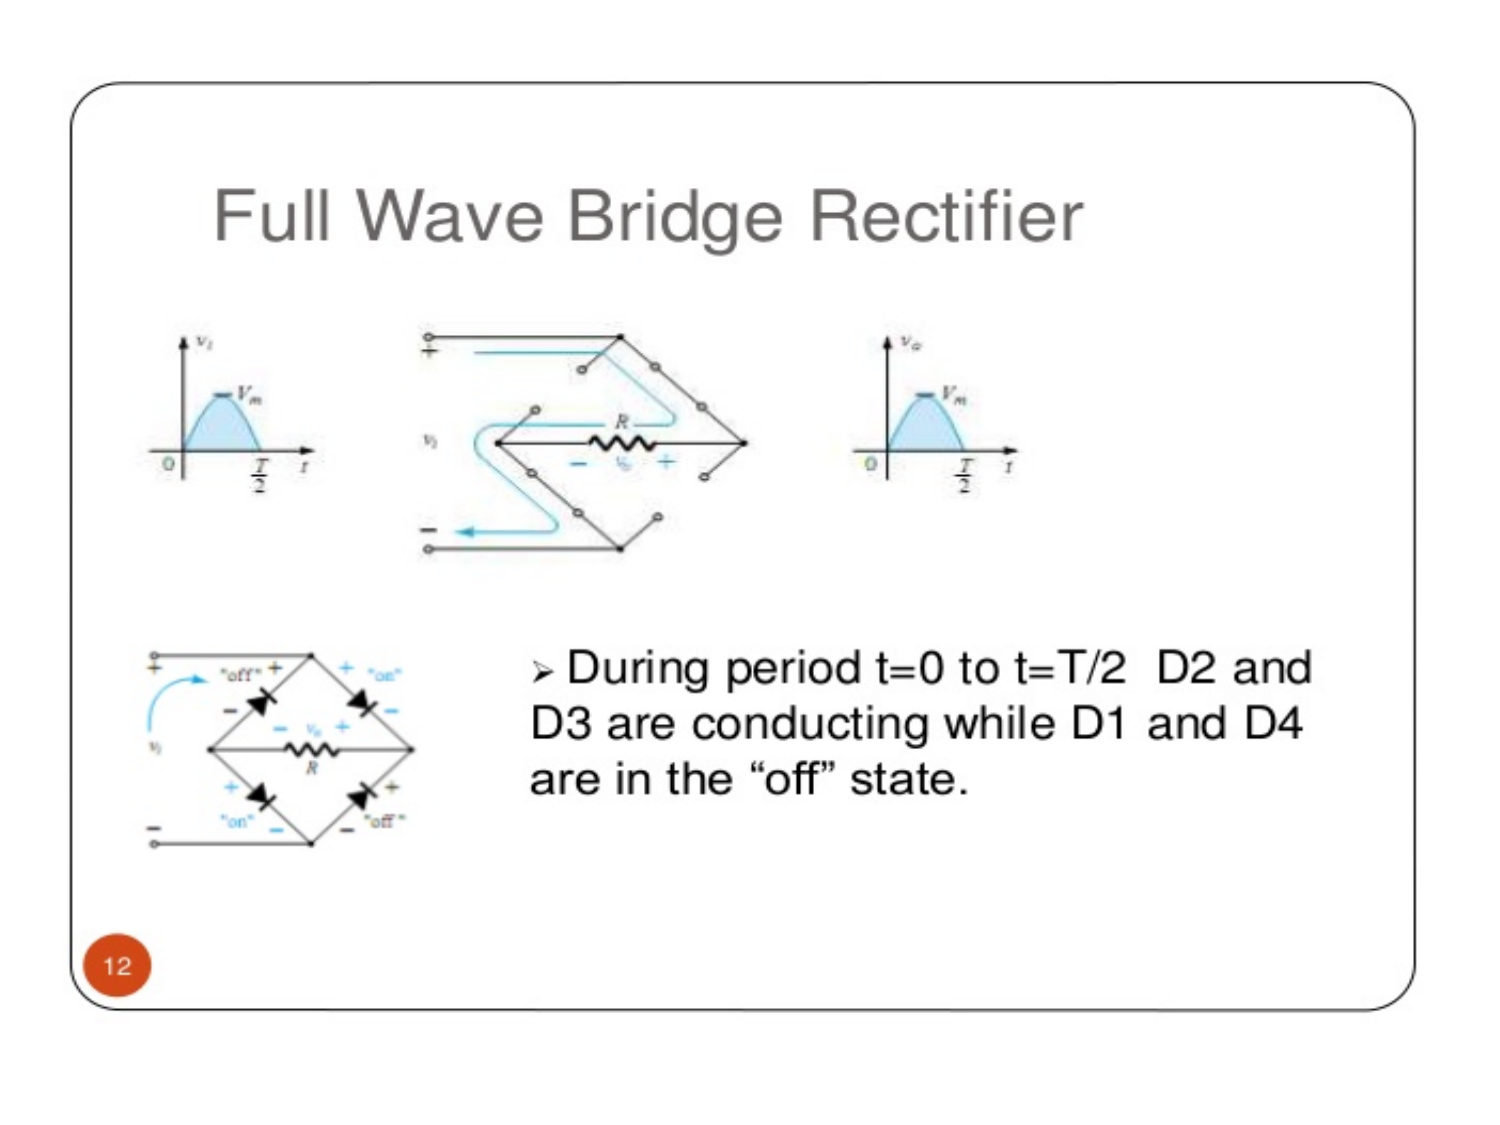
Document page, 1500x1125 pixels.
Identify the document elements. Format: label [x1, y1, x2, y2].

picture [62, 74, 1426, 1026]
